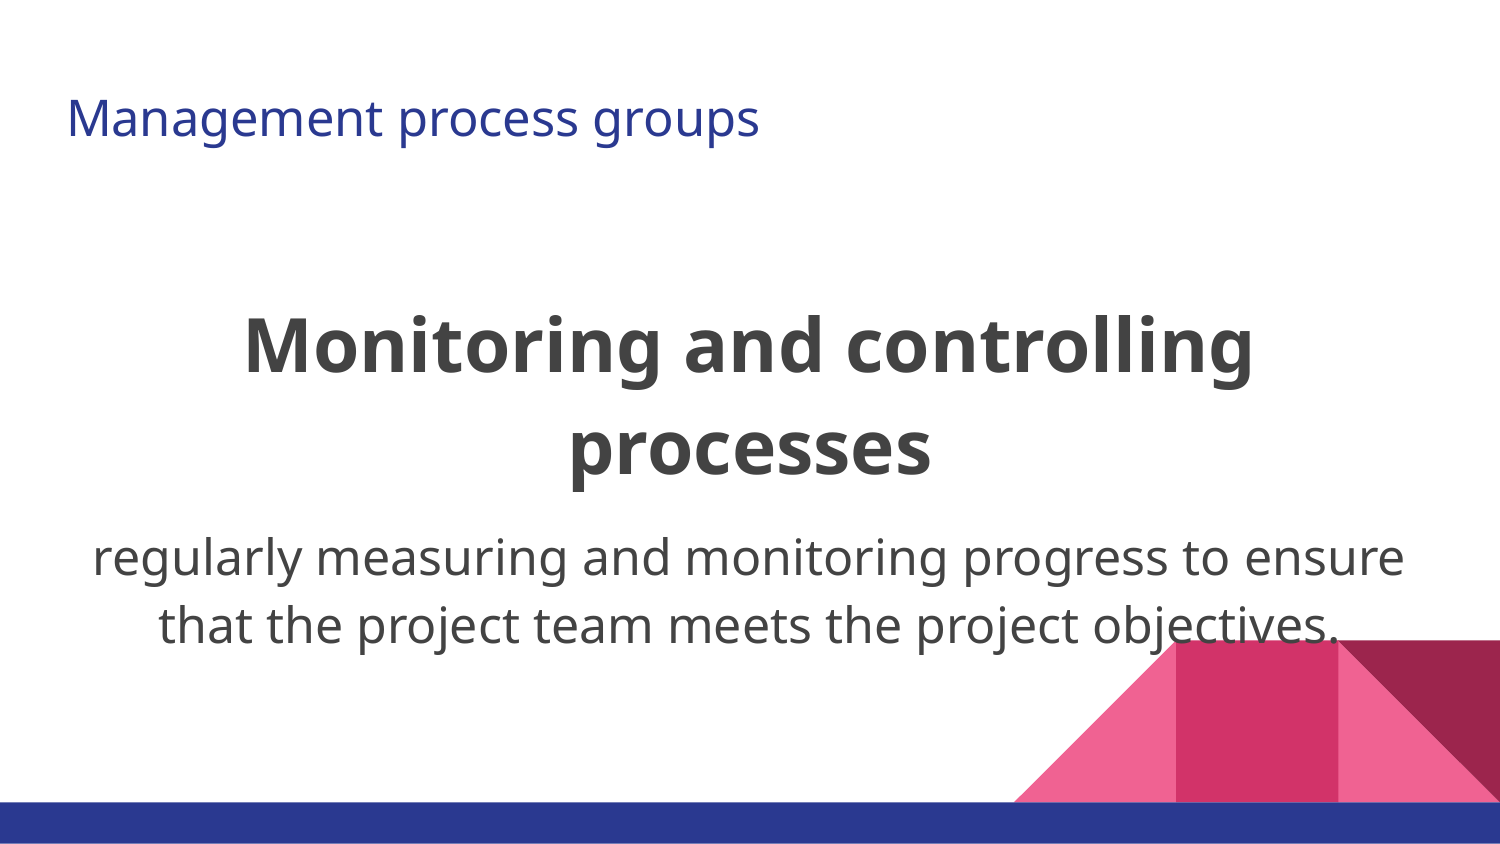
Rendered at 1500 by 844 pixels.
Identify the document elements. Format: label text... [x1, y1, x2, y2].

title Management process groups [51, 67, 1449, 167]
list Monitoring and controlling processes regularly measuring and monitoring progress to ensure that the project team meets the project objectives. [51, 201, 1449, 750]
